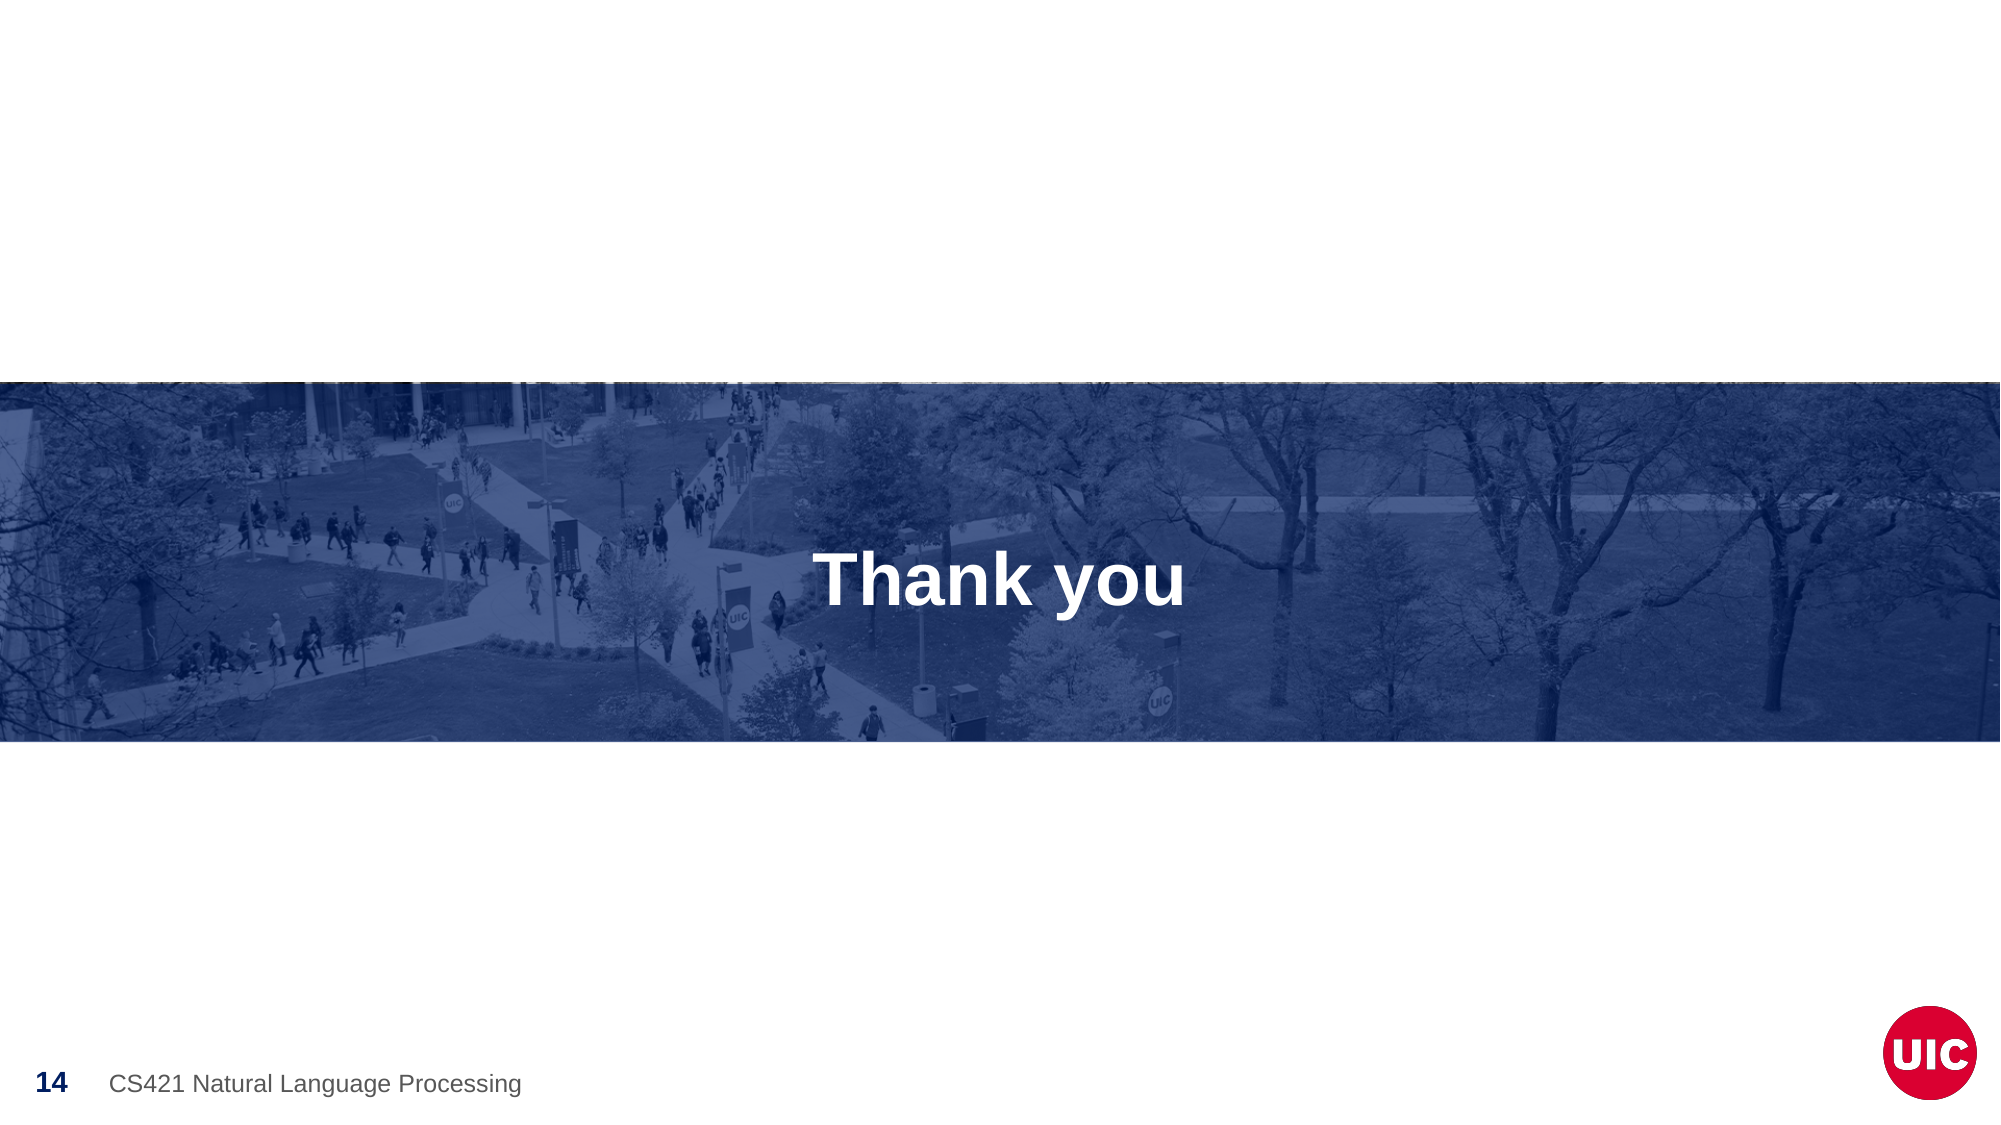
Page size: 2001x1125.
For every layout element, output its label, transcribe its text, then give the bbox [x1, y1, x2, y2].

title Thank you [94, 517, 1906, 644]
picture [1880, 1004, 1980, 1102]
footer CS421 Natural Language Processing [93, 1053, 769, 1113]
